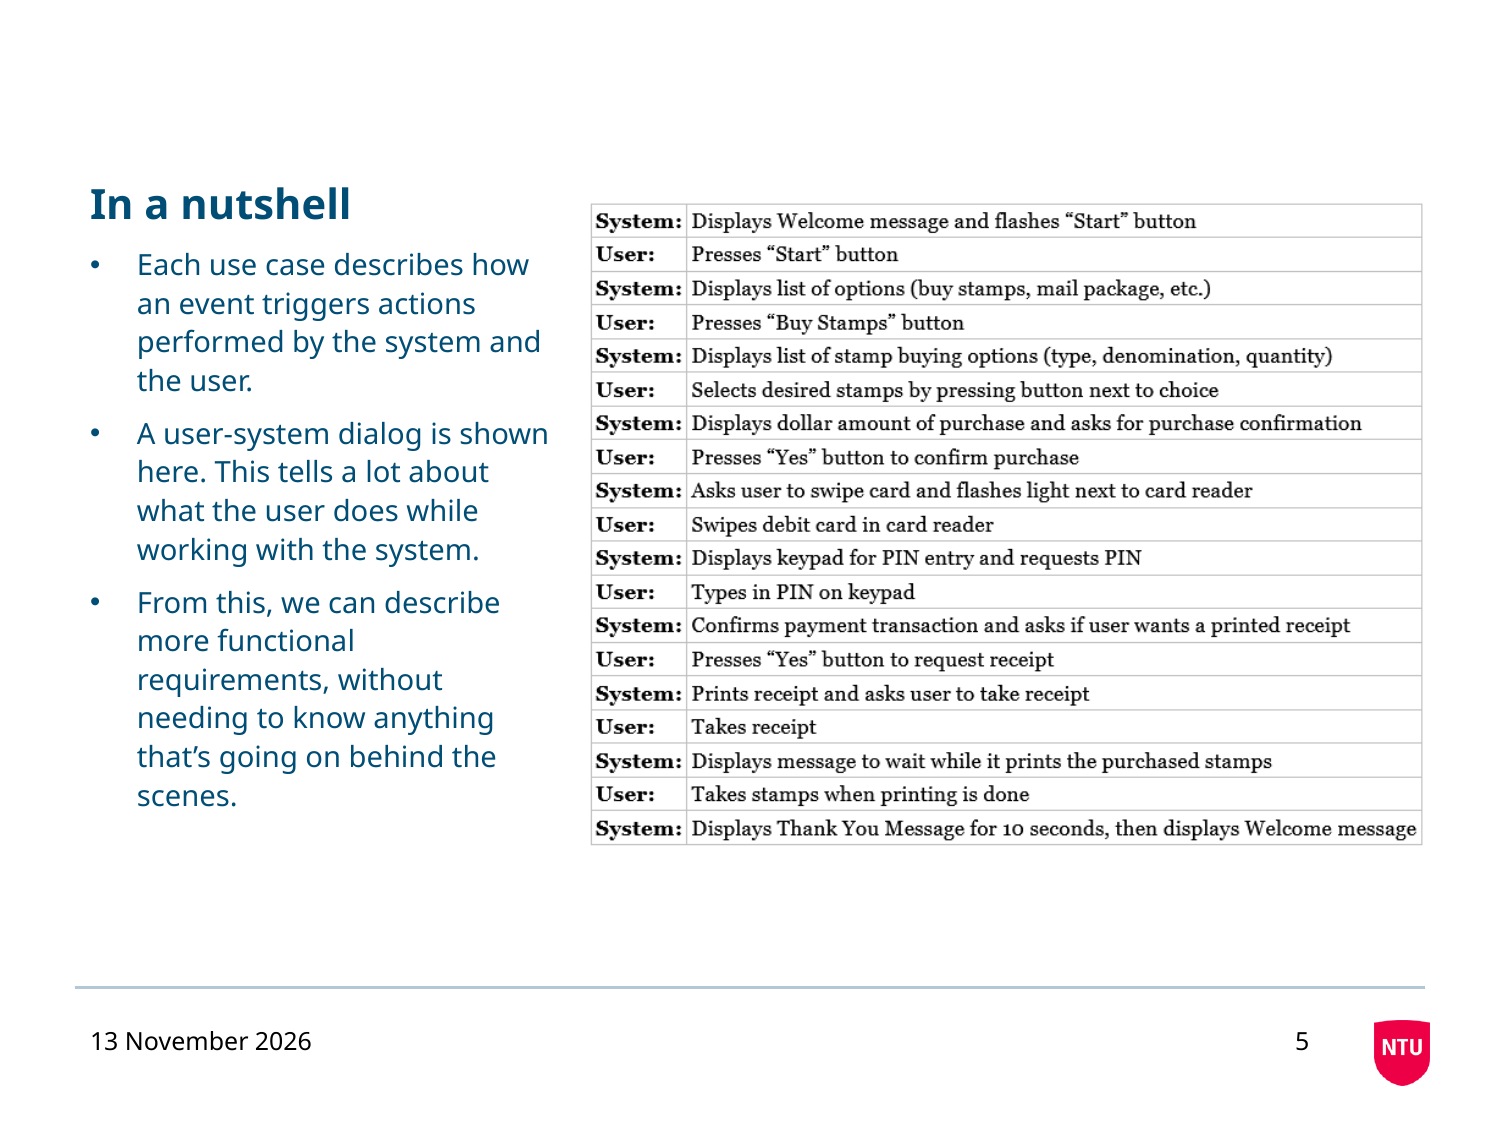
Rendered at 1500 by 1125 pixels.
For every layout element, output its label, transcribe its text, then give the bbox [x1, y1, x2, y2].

list Each use case describes how an event triggers actions performed by the system and the user. A user-system dialog is shown here. This tells a lot about what the user does while working with the system. From this, we can describe more functional requirements, without needing to know anything that’s going on behind the scenes. [75, 235, 569, 1005]
picture [1374, 1020, 1430, 1086]
slide_number 5 [974, 1017, 1325, 1097]
title In a nutshell [75, 44, 569, 235]
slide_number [75, 1017, 425, 1097]
picture [586, 200, 1426, 849]
